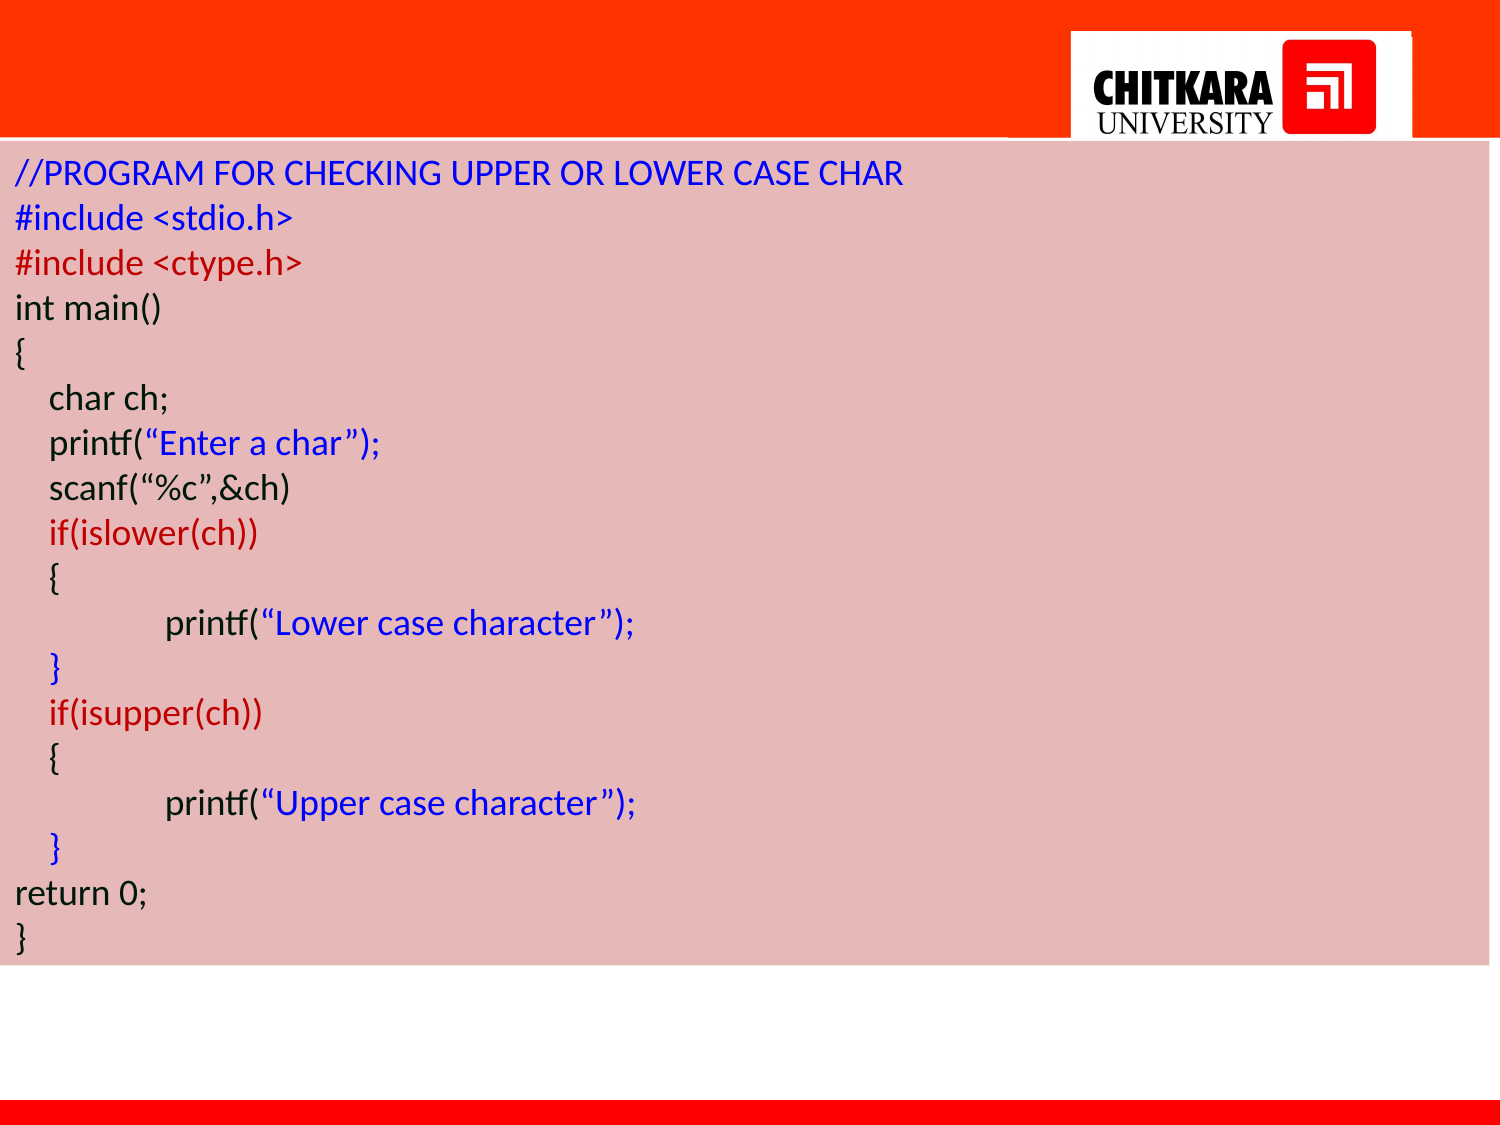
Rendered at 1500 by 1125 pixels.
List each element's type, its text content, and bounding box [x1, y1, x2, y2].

picture [1074, 37, 1391, 138]
text_box //PROGRAM FOR CHECKING UPPER OR LOWER CASE CHAR #include <stdio.h> #include <ctype.h> int main() { char ch; printf(“Enter a char”); scanf(“%c”,&ch) if(islower(ch)) { printf(“Lower case character”); } if(isupper(ch)) { printf(“Upper case character”); } return 0; } [0, 140, 1490, 966]
